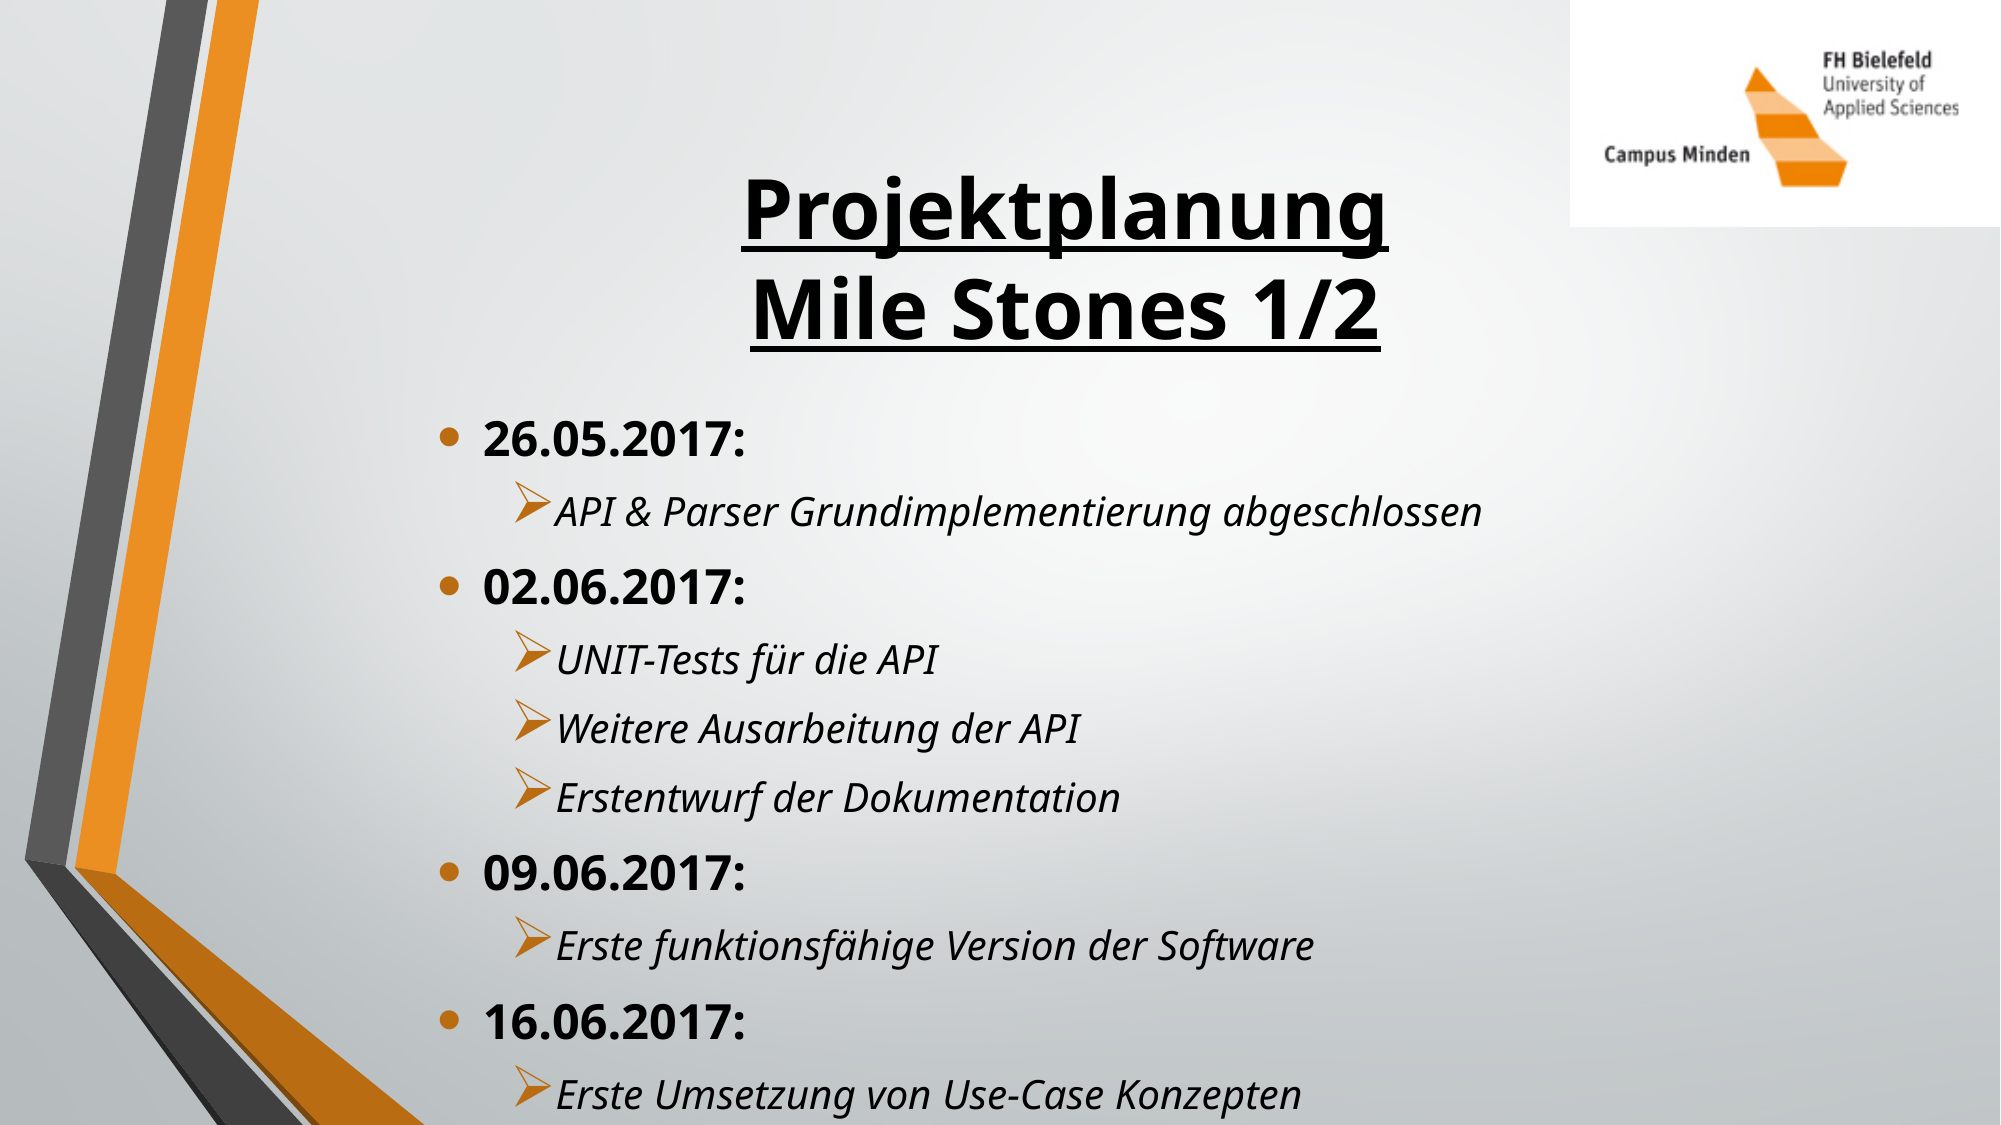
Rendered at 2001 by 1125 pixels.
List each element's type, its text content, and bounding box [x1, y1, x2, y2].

list 26.05.2017: API & Parser Grundimplementierung abgeschlossen 02.06.2017: UNIT-Tests für die API Weitere Ausarbeitung der API Erstentwurf der Dokumentation 09.06.2017: Erste funktionsfähige Version der Software 16.06.2017: Erste Umsetzung von Use-Case Konzepten [422, 399, 2000, 1125]
picture [1570, 0, 2000, 227]
title Projektplanung Mile Stones 1/2 [243, 112, 1887, 400]
